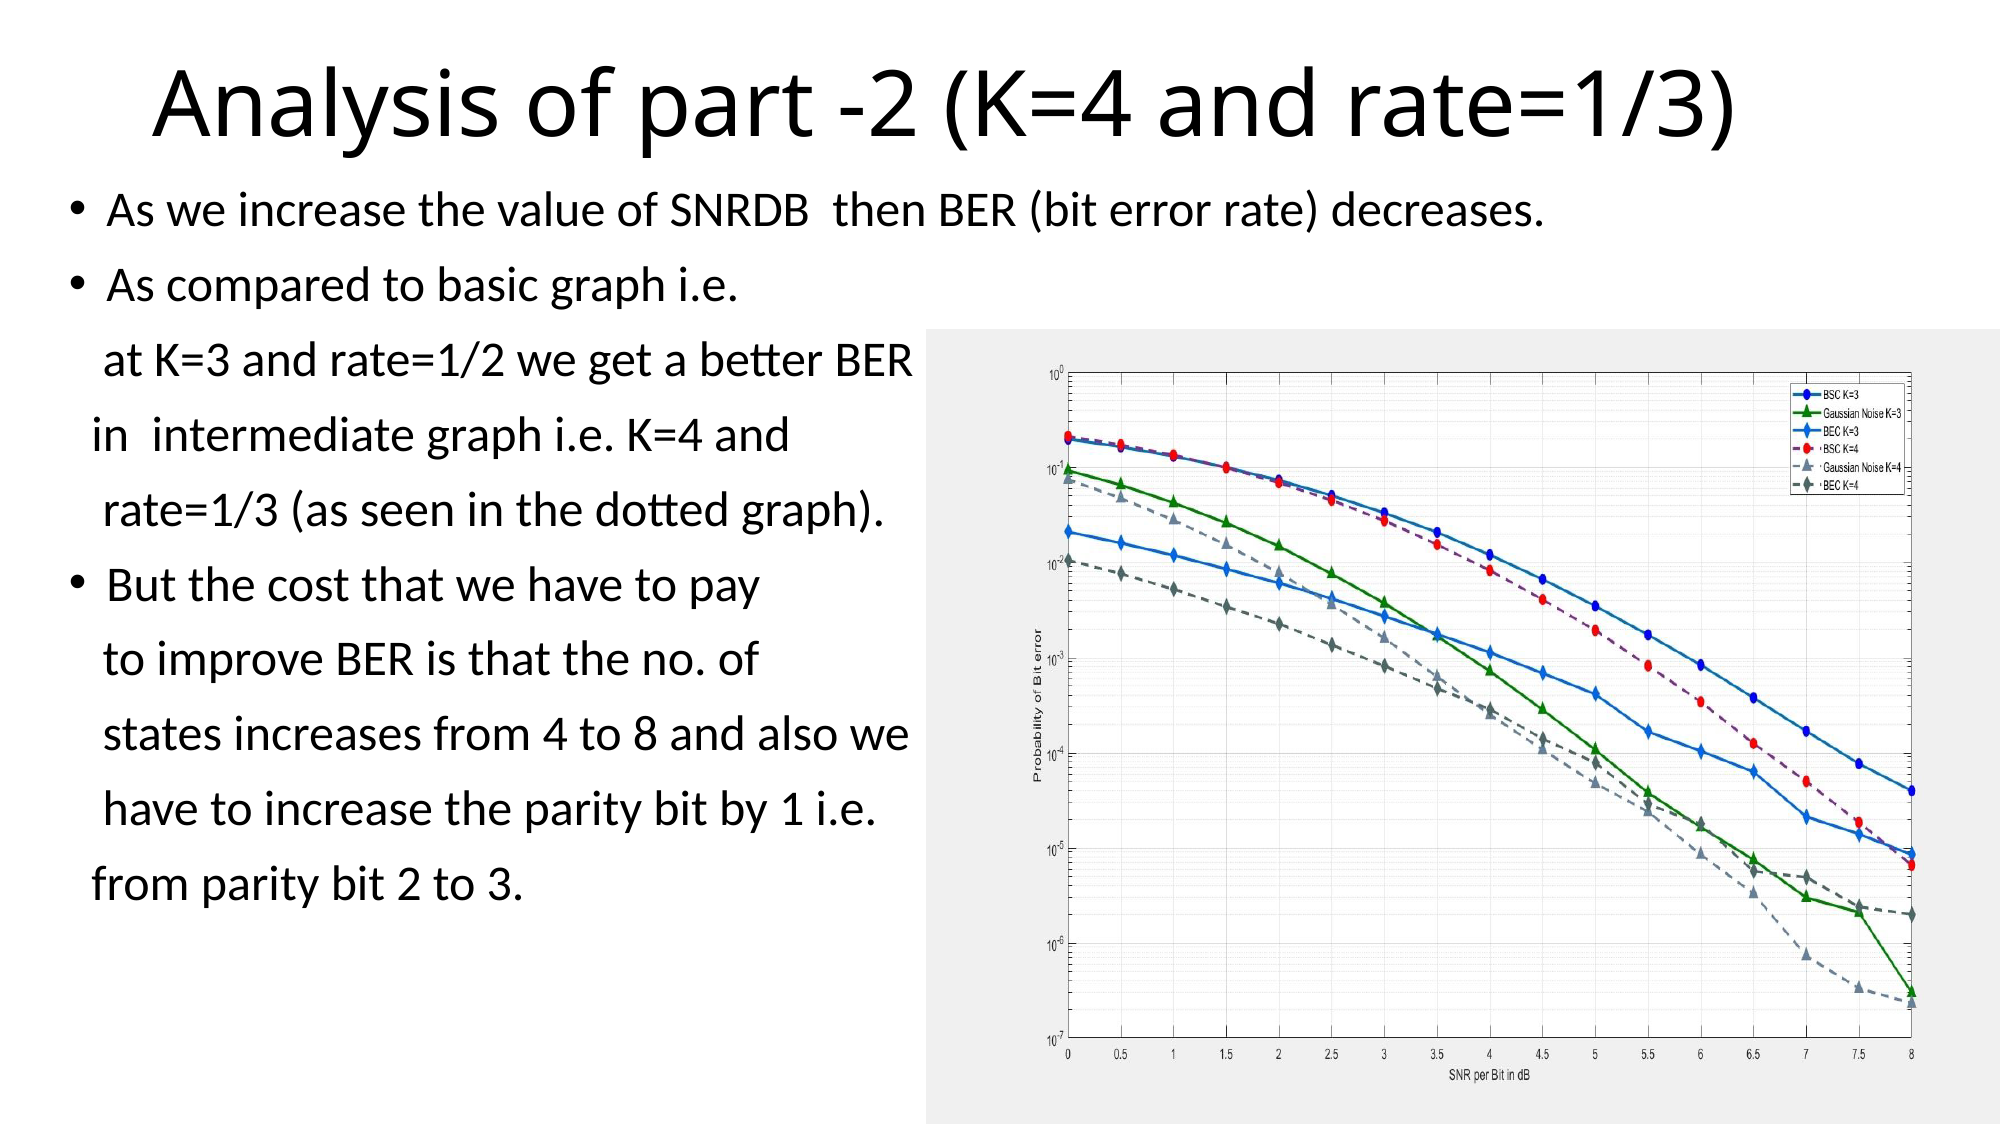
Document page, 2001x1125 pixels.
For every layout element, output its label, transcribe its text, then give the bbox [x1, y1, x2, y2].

list As we increase the value of SNRDB then BER (bit error rate) decreases. As compared to basic graph i.e. at K=3 and rate=1/2 we get a better BER in intermediate graph i.e. K=4 and rate=1/3 (as seen in the dotted graph). But the cost that we have to pay to improve BER is that the no. of states increases from 4 to 8 and also we have to increase the parity bit by 1 i.e. from parity bit 2 to 3. [53, 176, 2000, 1125]
picture [926, 329, 2000, 1124]
title Analysis of part -2 (K=4 and rate=1/3) [137, 26, 1863, 176]
